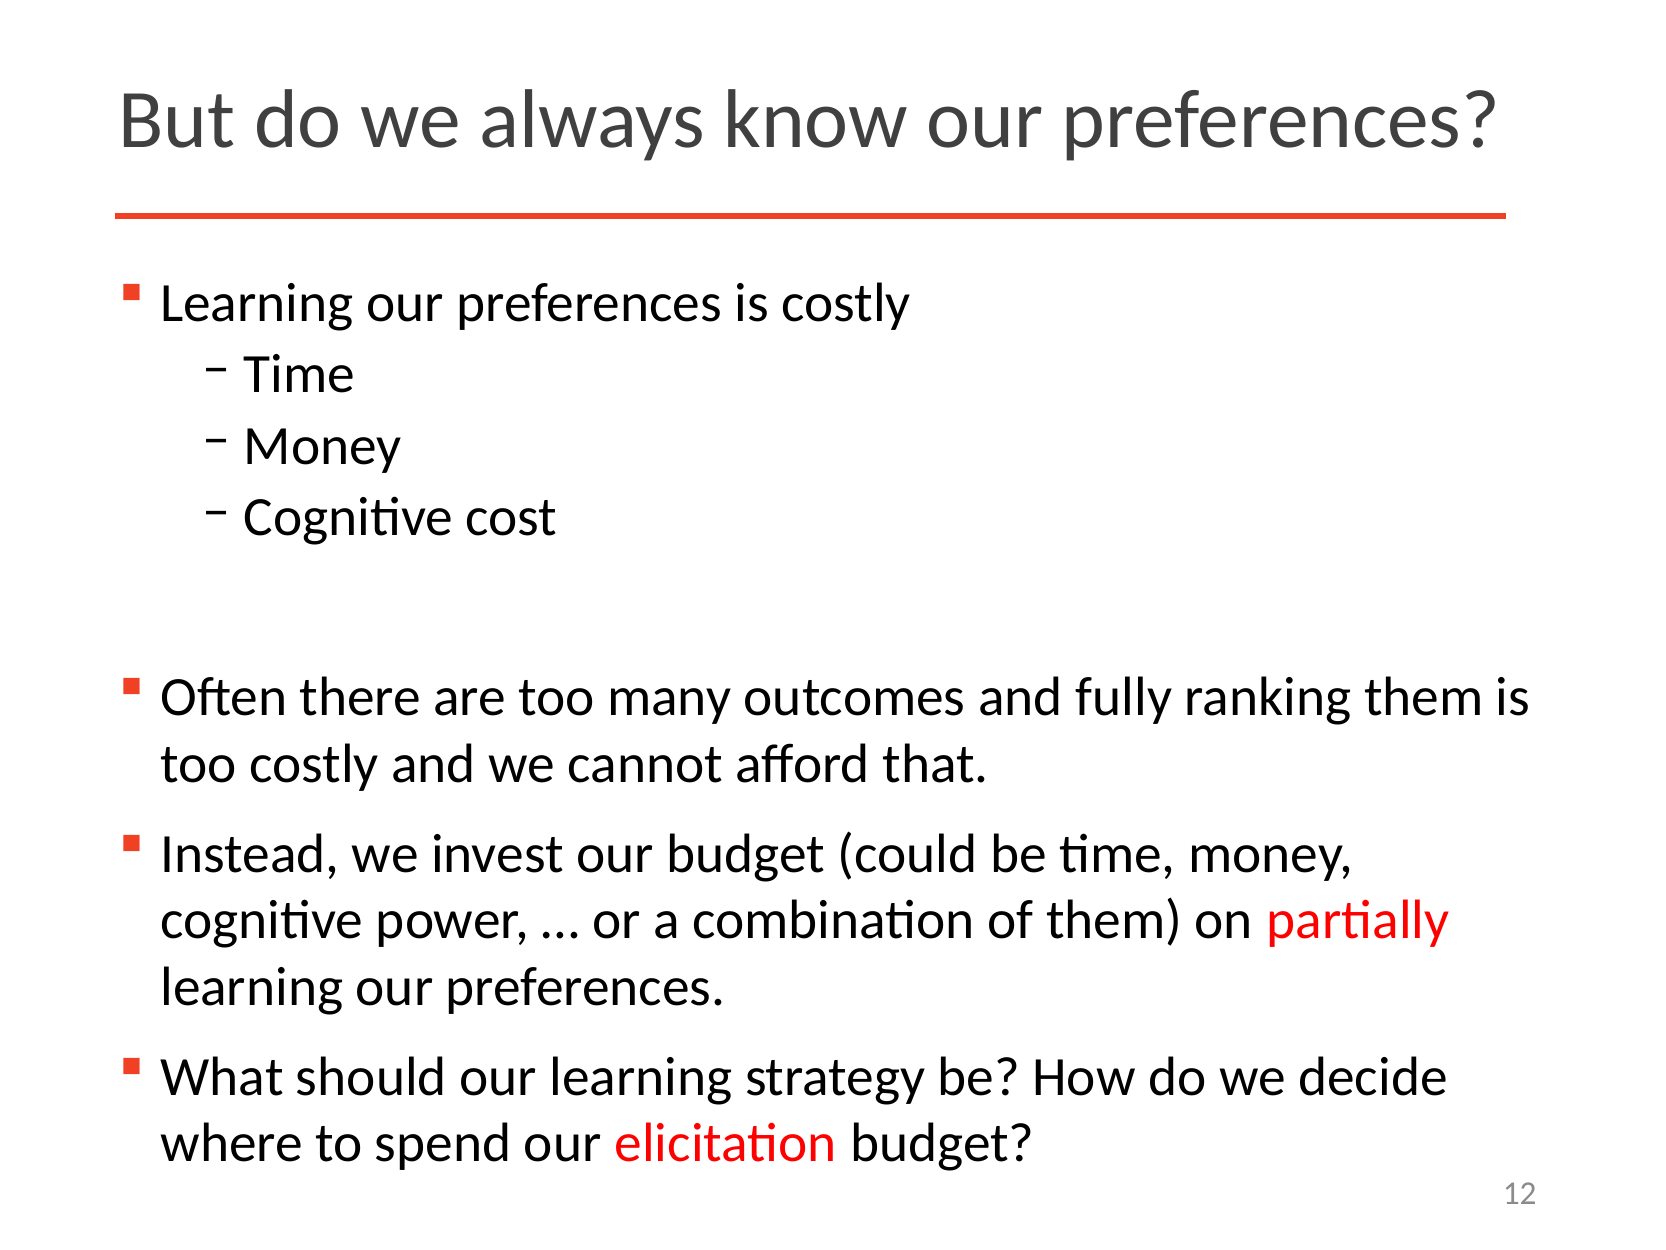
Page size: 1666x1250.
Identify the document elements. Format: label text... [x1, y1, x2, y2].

list Learning our preferences is costly Time Money Cognitive cost Often there are too many outcomes and fully ranking them is too costly and we cannot afford that. Instead, we invest our budget (could be time, money, cognitive power, … or a combination of them) on partially learning our preferences. What should our learning strategy be? How do we decide where to spend our elicitation budget? [103, 258, 1570, 1195]
title But do we always know our preferences? [103, 0, 1541, 242]
slide_number 12 [1176, 1158, 1552, 1225]
